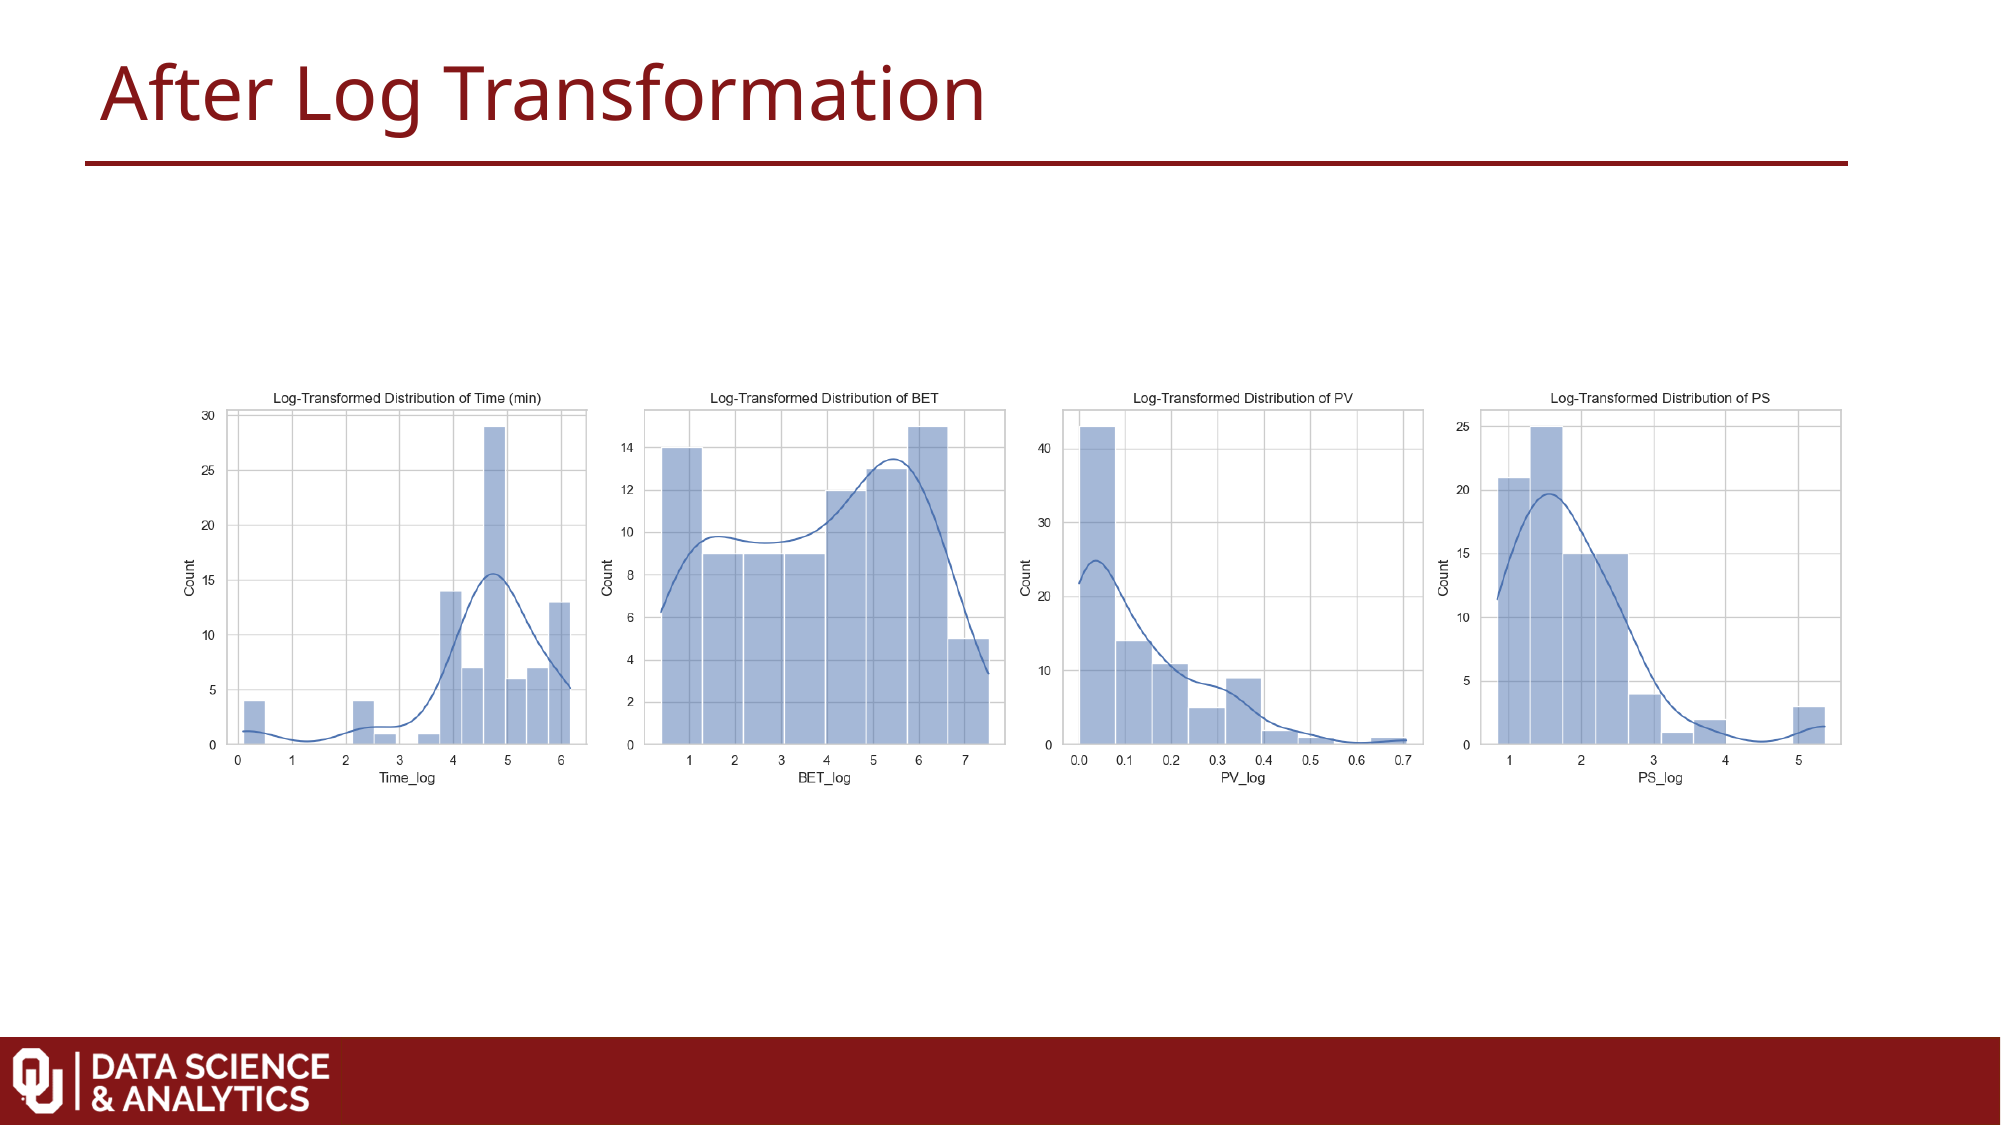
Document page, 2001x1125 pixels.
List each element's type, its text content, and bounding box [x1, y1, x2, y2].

list After Log Transformation [85, 43, 1842, 150]
picture [0, 1037, 341, 1125]
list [175, 384, 1849, 793]
